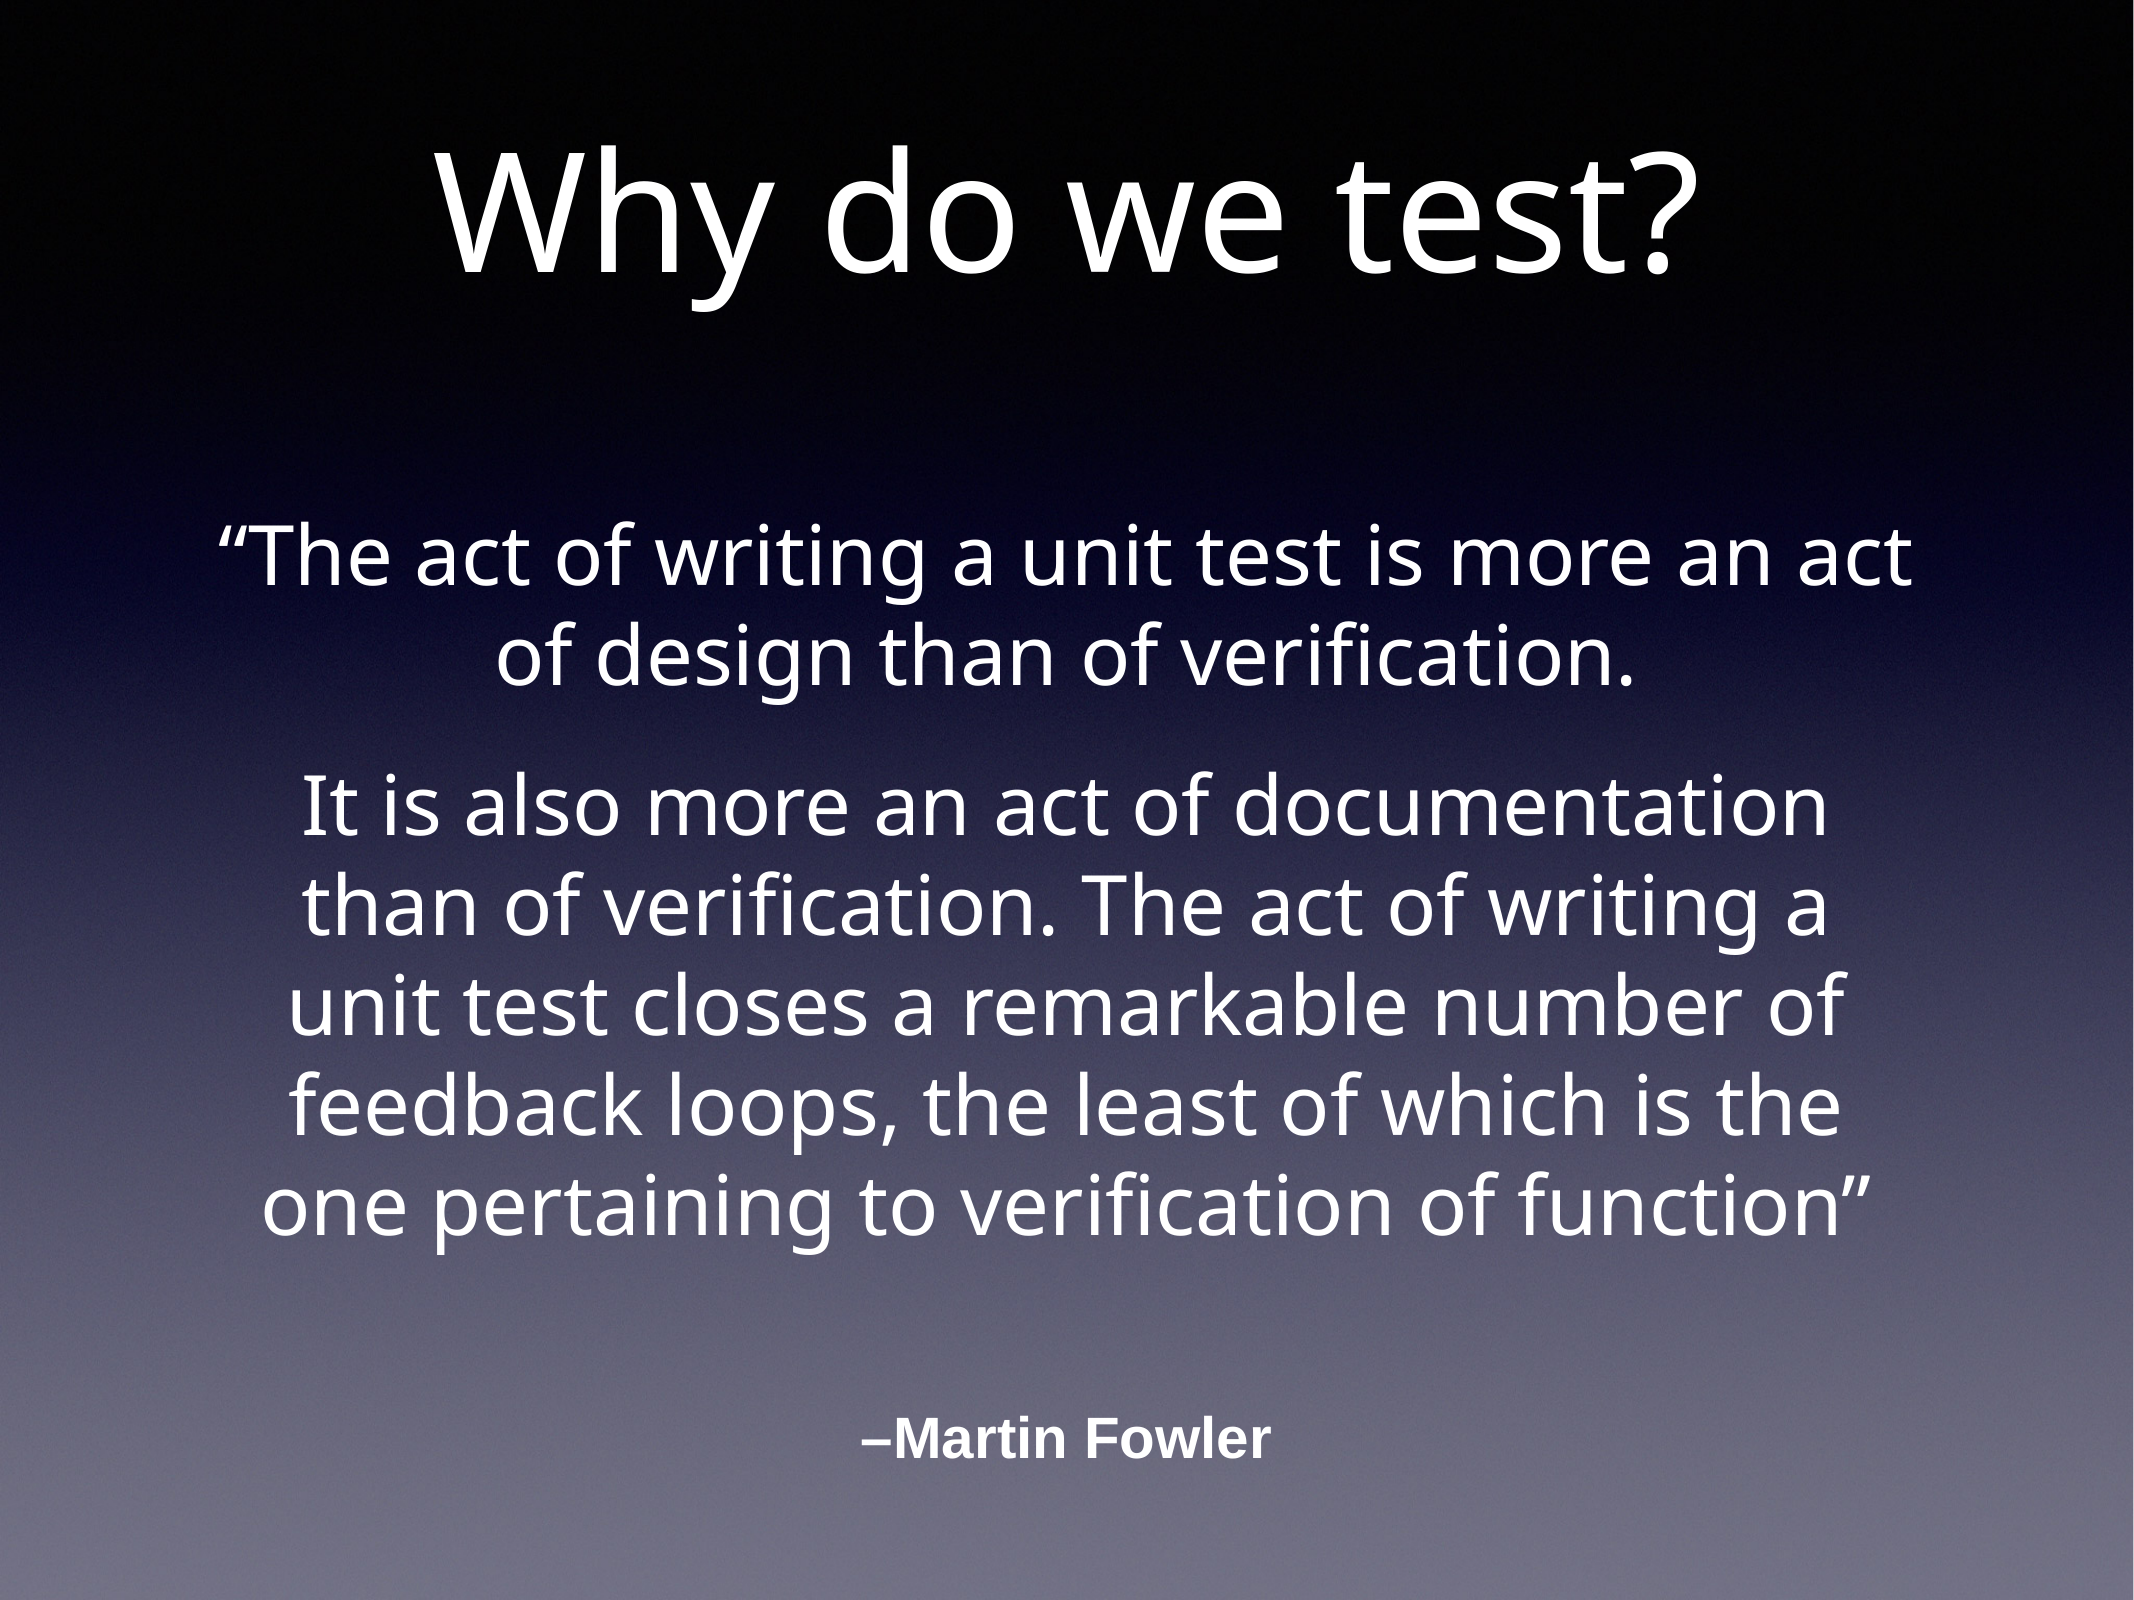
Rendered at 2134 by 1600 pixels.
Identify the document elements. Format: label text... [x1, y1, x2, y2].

title Why do we test? [207, 49, 1926, 363]
list “The act of writing a unit test is more an act of design than of verification. It is also more an act of documentation than of verification. The act of writing a unit test closes a remarkable number of feedback loops, the least of which is the one pertaining to verification of function” [207, 493, 1926, 1261]
list –Martin Fowler [207, 1391, 1926, 1480]
picture [0, 0, 2134, 1600]
